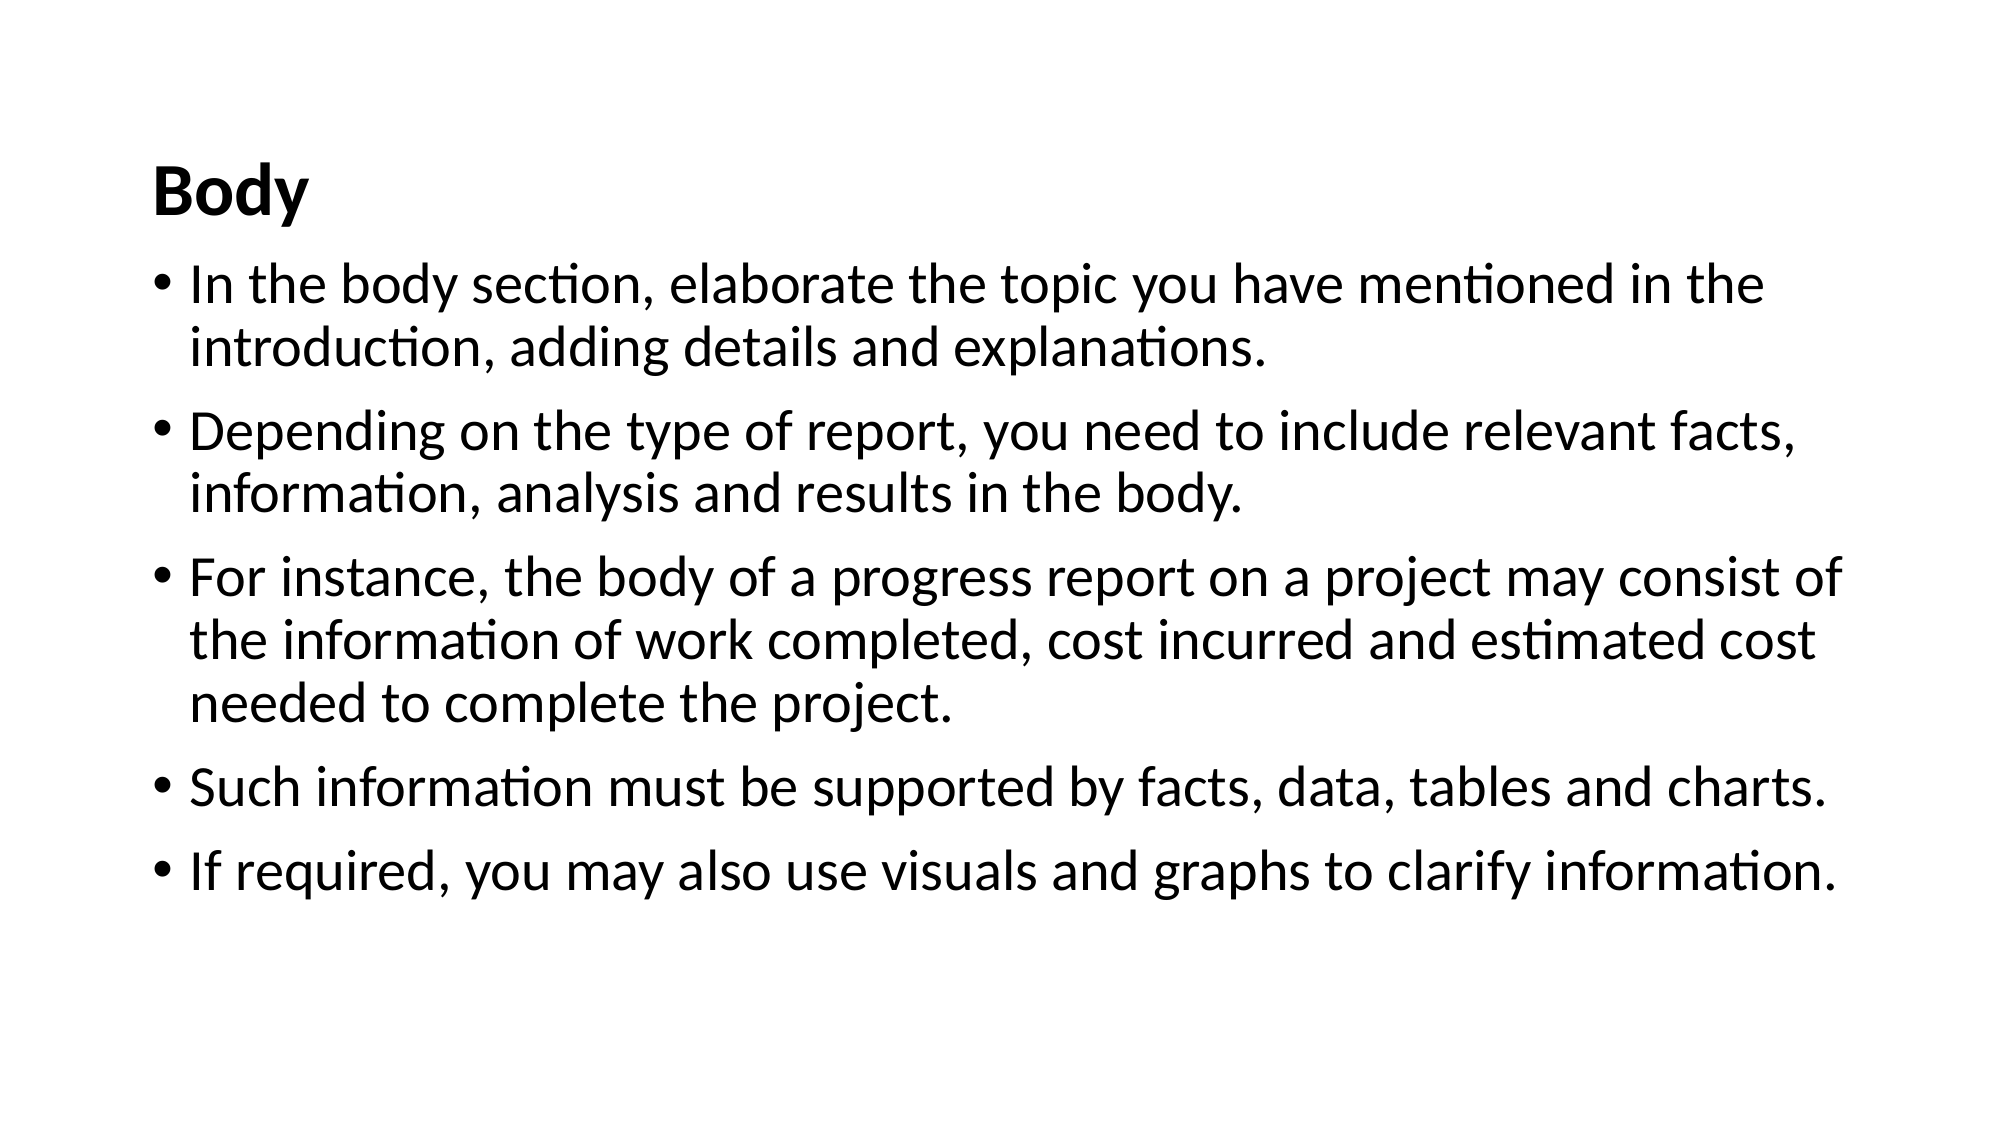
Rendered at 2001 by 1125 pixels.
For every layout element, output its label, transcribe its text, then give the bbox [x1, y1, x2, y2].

list Body In the body section, elaborate the topic you have mentioned in the introduction, adding details and explanations. Depending on the type of report, you need to include relevant facts, information, analysis and results in the body. For instance, the body of a progress report on a project may consist of the information of work completed, cost incurred and estimated cost needed to complete the project. Such information must be supported by facts, data, tables and charts. If required, you may also use visuals and graphs to clarify information. [137, 143, 1863, 1014]
